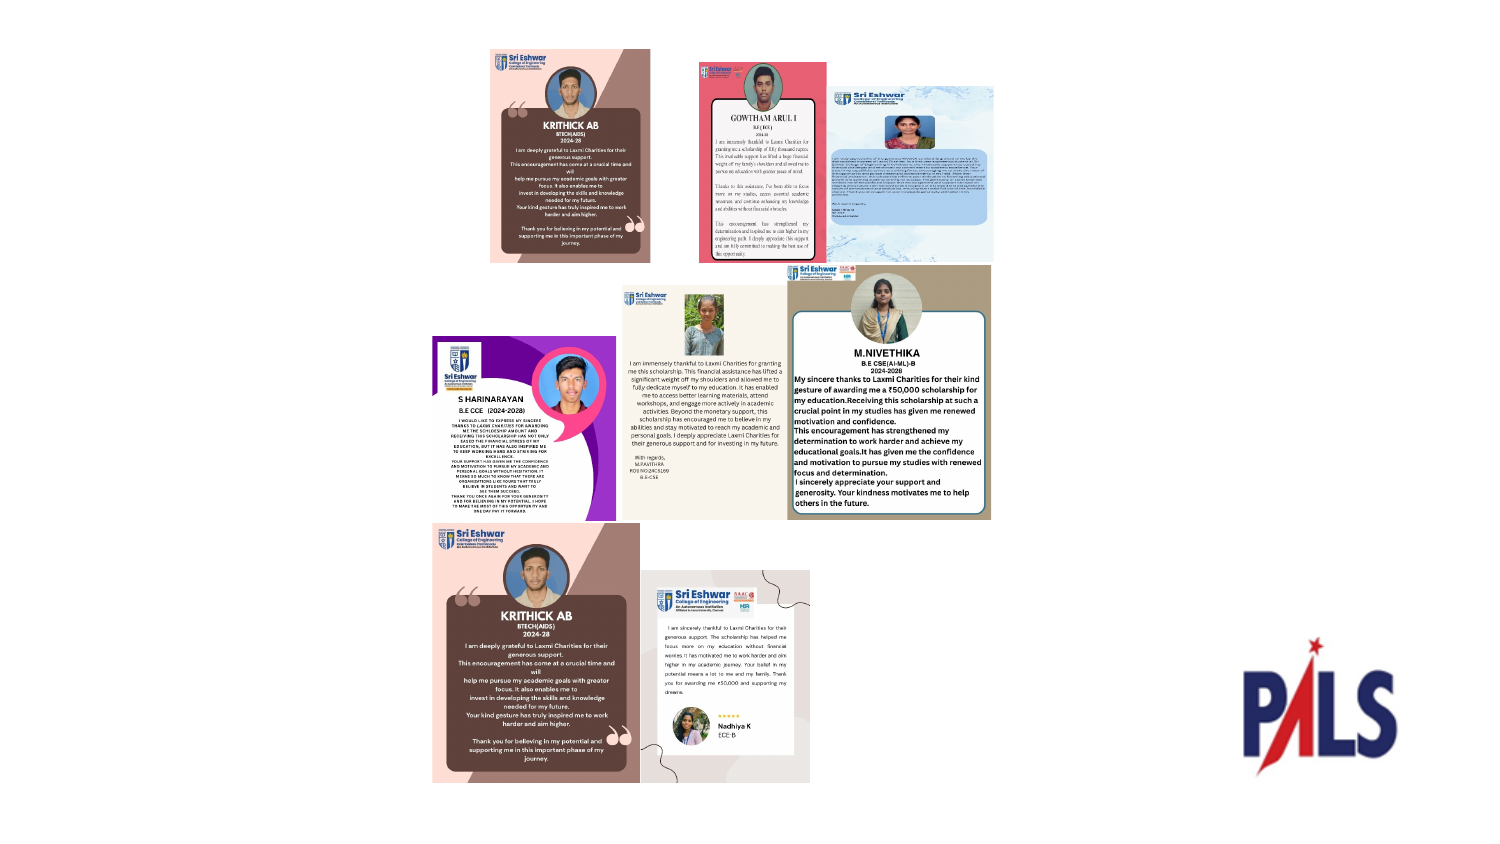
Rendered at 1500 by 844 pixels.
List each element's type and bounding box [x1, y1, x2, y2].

picture [1243, 637, 1402, 780]
picture [431, 49, 1018, 828]
